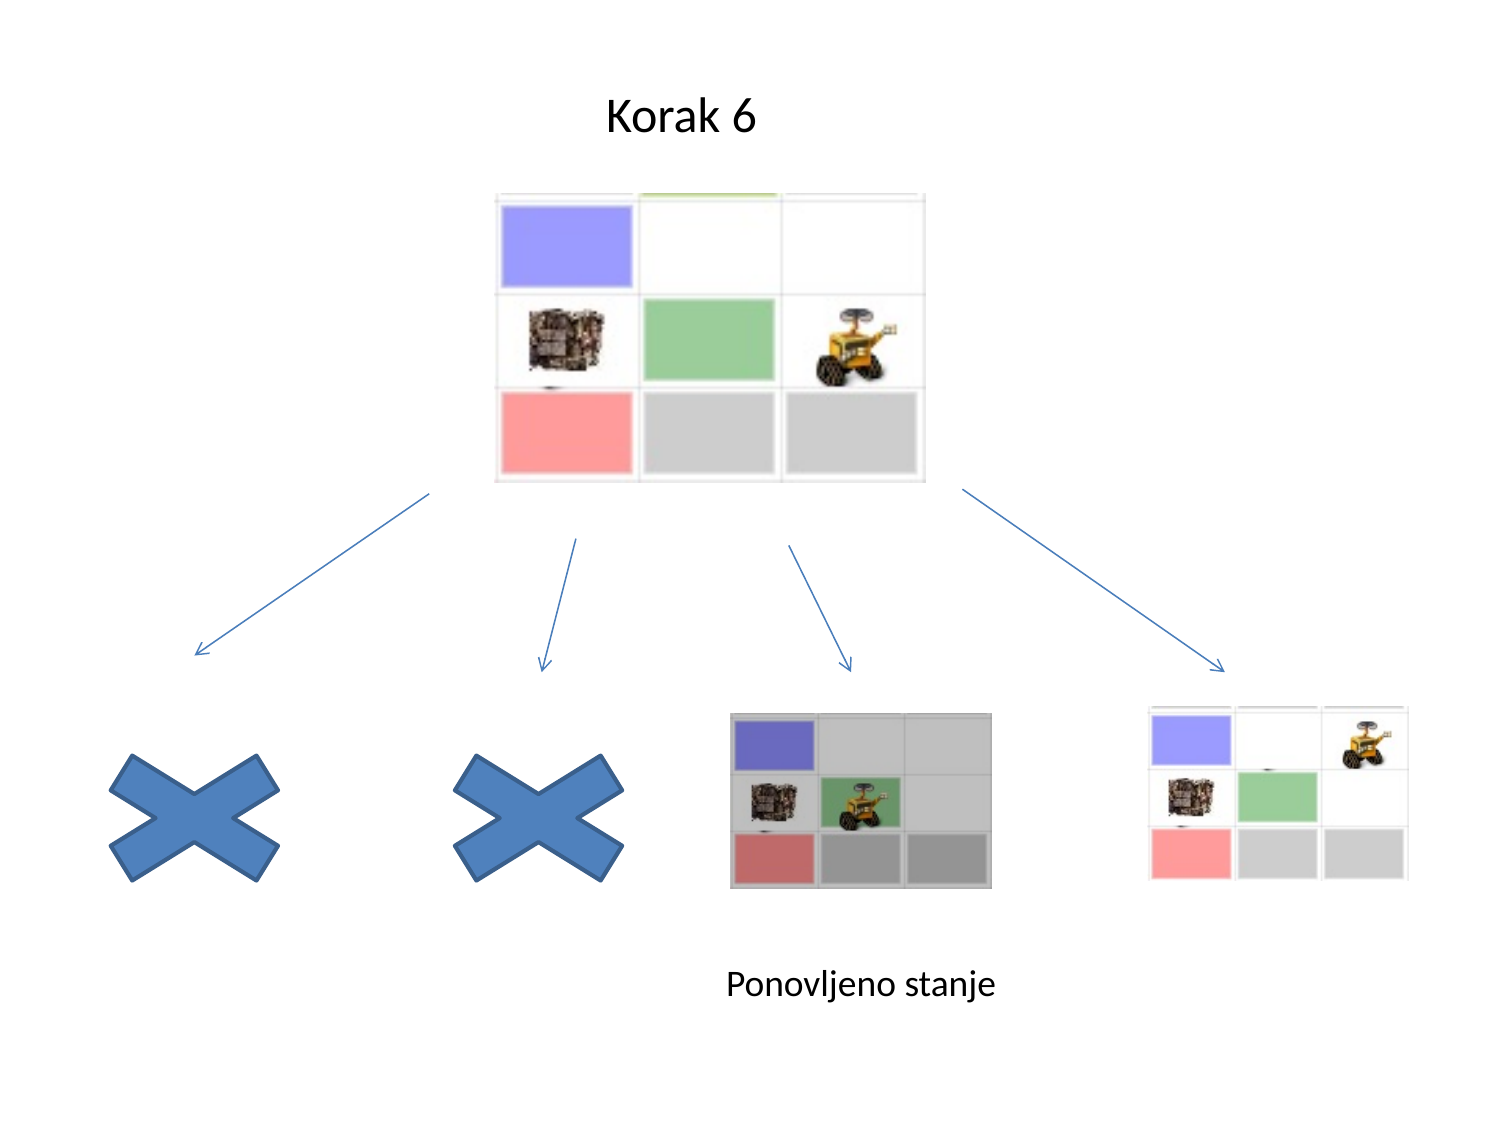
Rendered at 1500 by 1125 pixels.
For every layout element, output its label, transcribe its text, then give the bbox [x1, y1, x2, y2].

picture [729, 713, 992, 889]
picture [493, 193, 926, 483]
text_box Ponovljeno stanje [711, 951, 1012, 1012]
text_box [108, 753, 281, 883]
text_box Korak 6 [591, 74, 773, 150]
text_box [788, 545, 852, 673]
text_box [541, 538, 577, 673]
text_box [962, 488, 1226, 673]
picture [1147, 706, 1410, 881]
text_box [452, 753, 625, 883]
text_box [194, 493, 430, 656]
